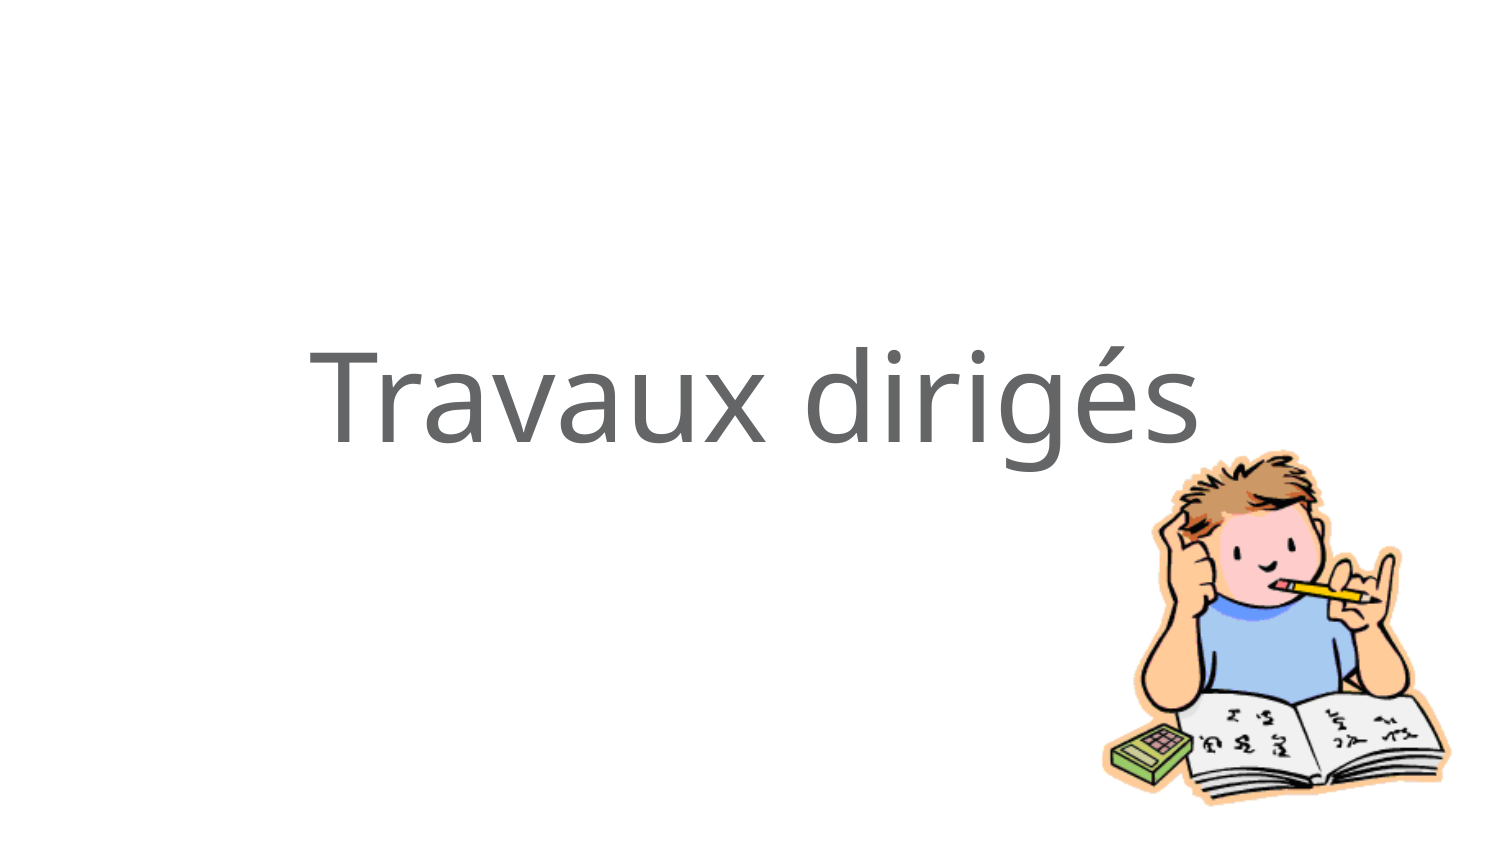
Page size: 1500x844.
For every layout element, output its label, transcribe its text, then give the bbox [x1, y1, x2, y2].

picture [1100, 445, 1458, 812]
text_box Travaux dirigés [53, 55, 1459, 730]
